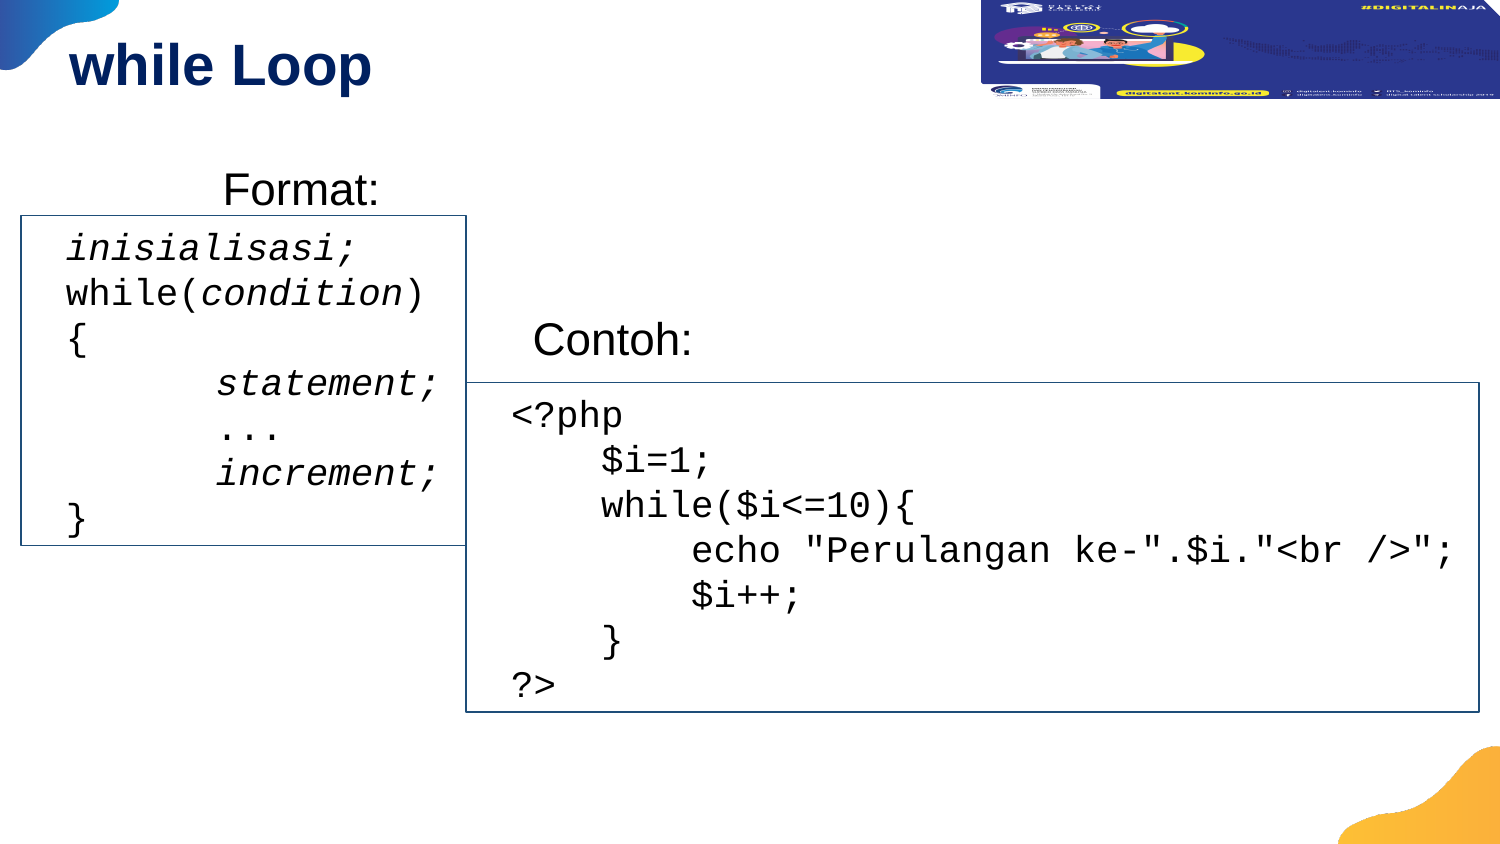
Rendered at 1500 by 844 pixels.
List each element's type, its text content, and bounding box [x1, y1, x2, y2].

picture [0, 0, 120, 76]
text_box inisialisasi; while(condition) { statement; ... increment; } [20, 215, 466, 546]
picture [980, 0, 1500, 100]
text_box Contoh: [517, 274, 963, 373]
picture [1335, 738, 1500, 844]
text_box while Loop [54, 19, 977, 105]
text_box Format: [54, 124, 675, 305]
text_box <?php $i=1; while($i<=10){ echo "Perulangan ke-".$i."<br />"; $i++; } ?> [465, 382, 1480, 713]
